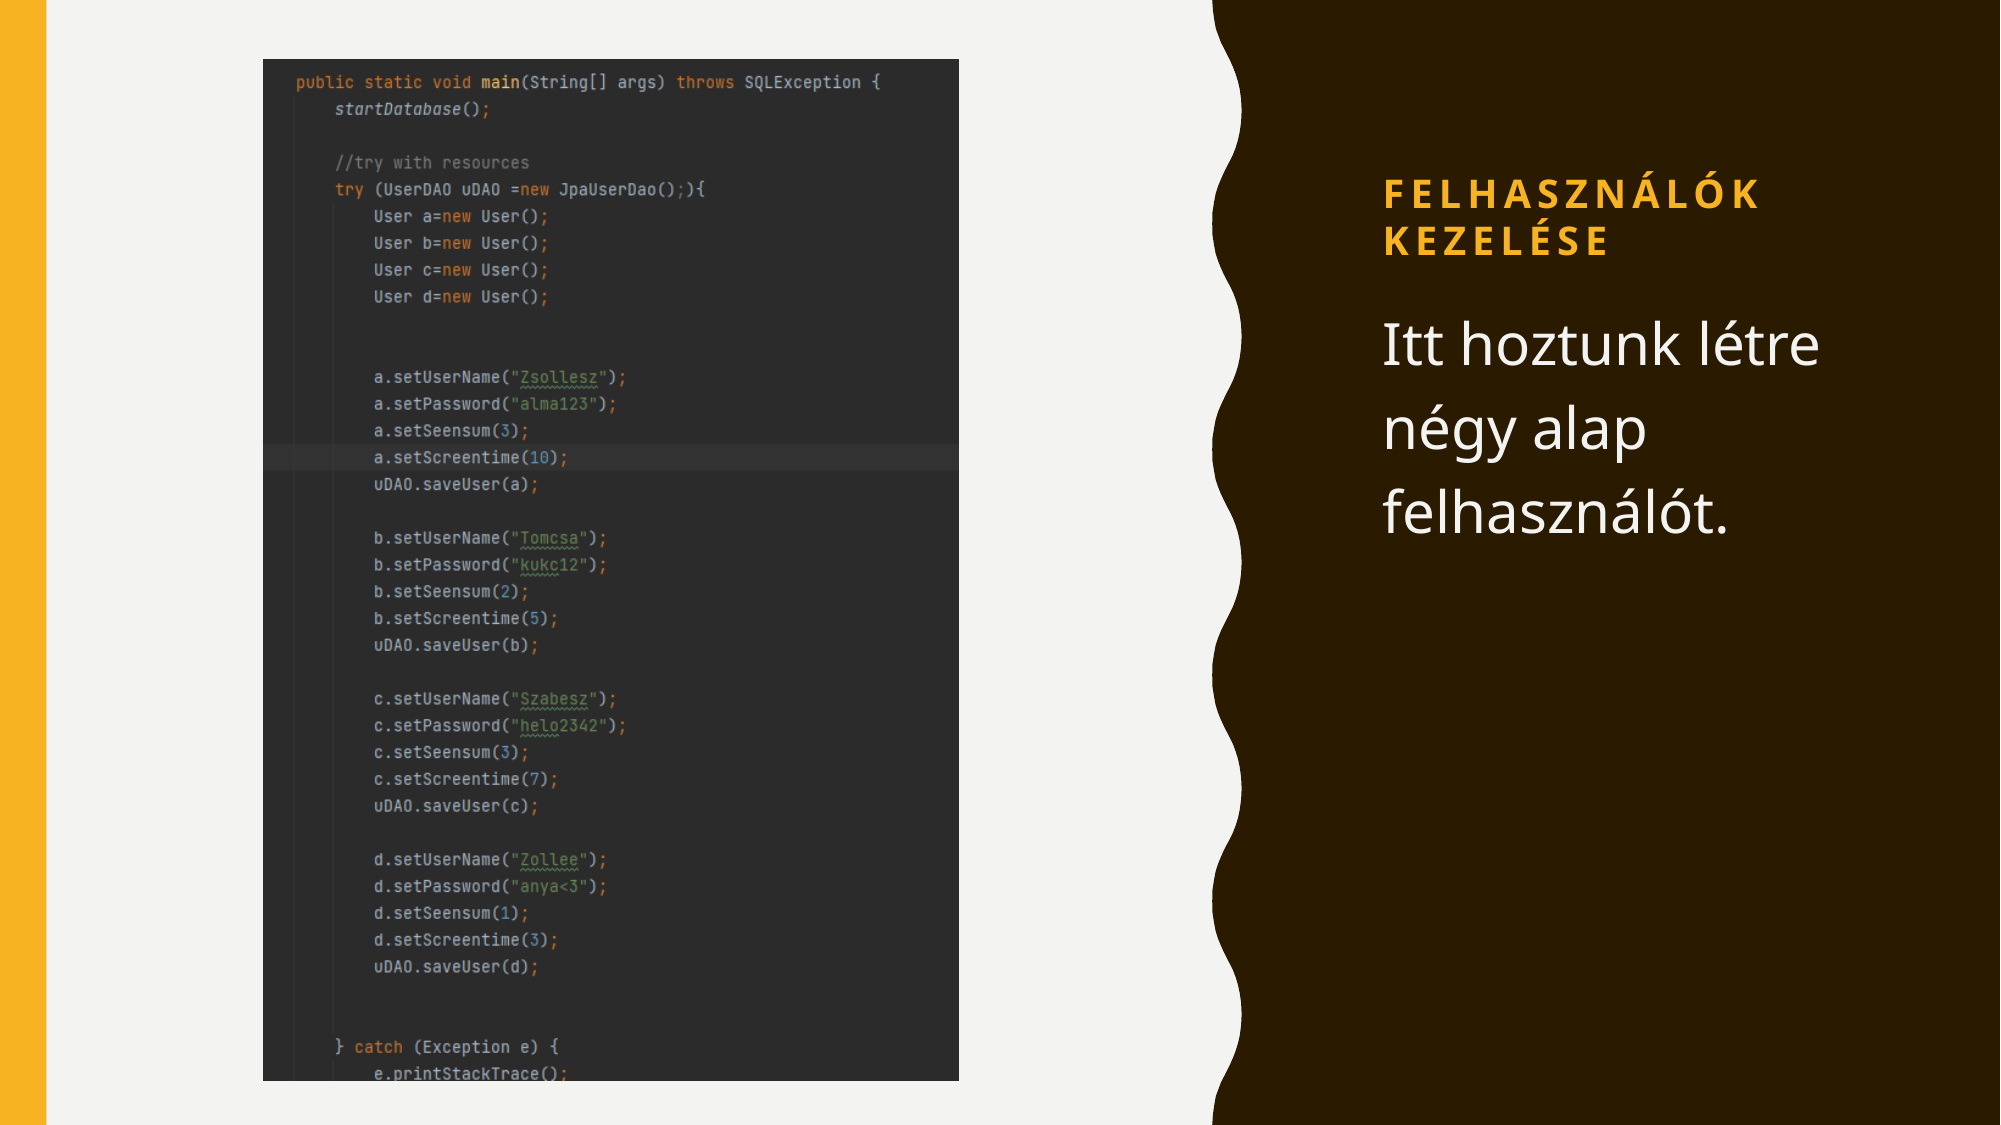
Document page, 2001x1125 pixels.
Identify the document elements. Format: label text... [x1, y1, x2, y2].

list Itt hoztunk létre négy alap felhasználót. [1367, 285, 1875, 969]
picture [263, 59, 959, 1081]
title Felhasználók kezelése [1367, 75, 1875, 272]
